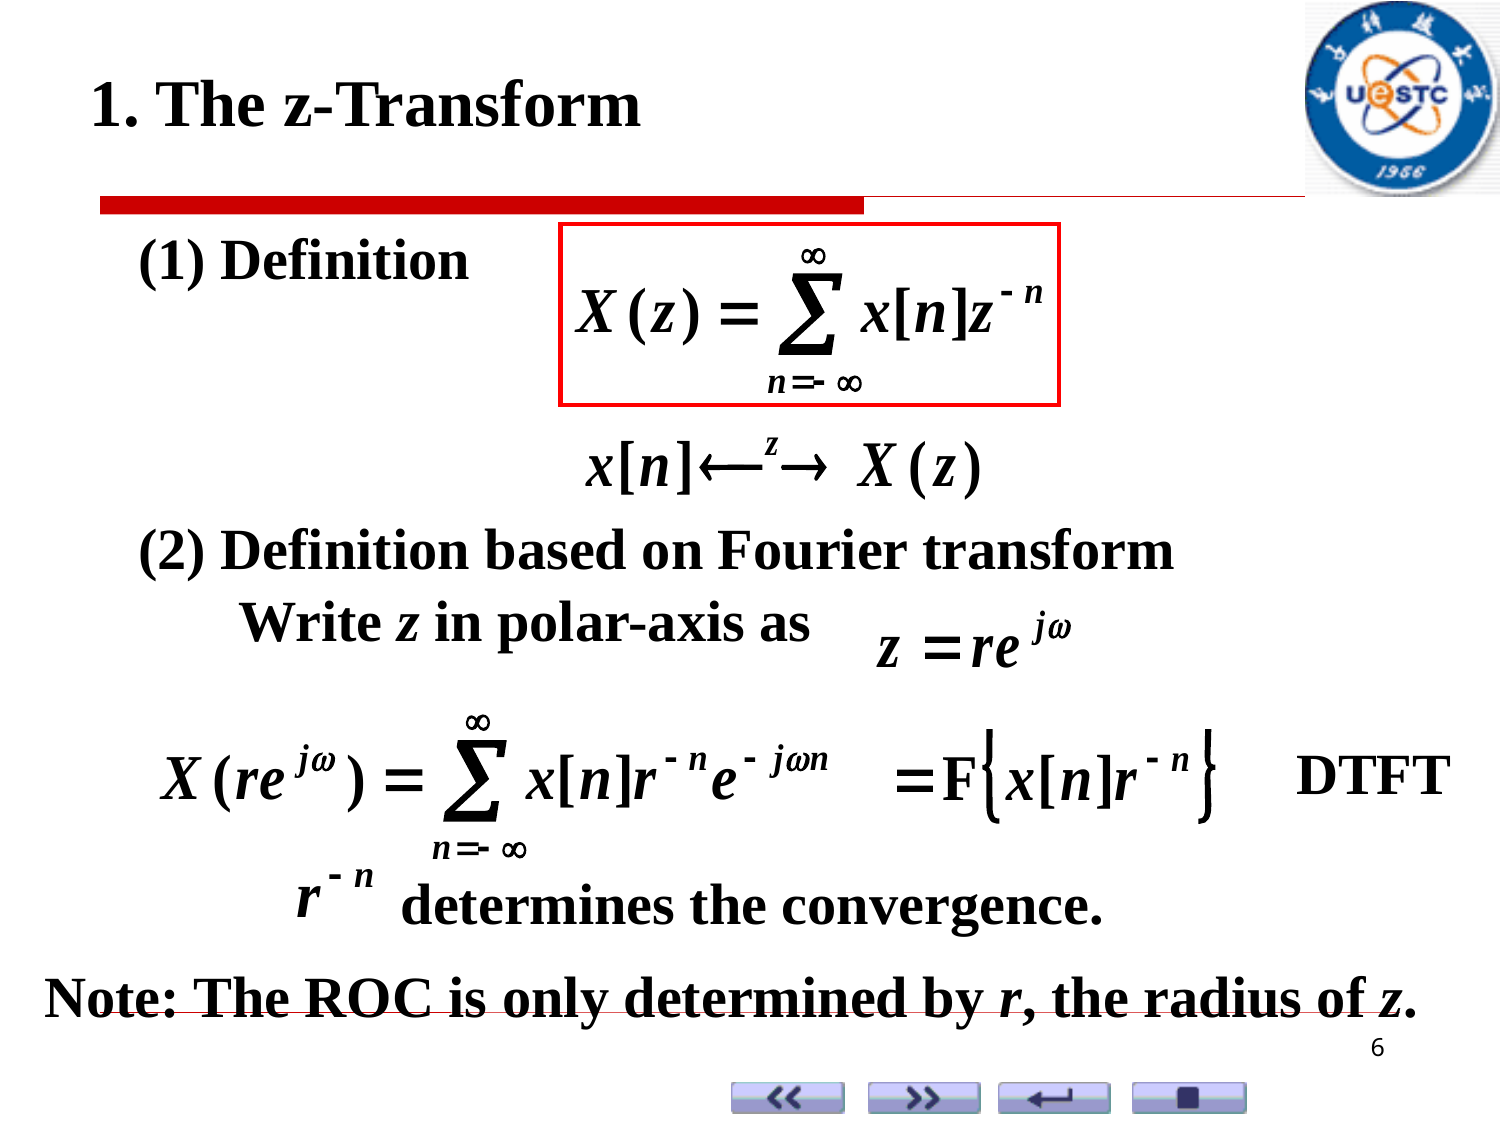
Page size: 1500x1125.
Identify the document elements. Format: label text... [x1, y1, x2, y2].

text_box (2) Definition based on Fourier transform [108, 503, 1459, 604]
picture [1132, 1103, 1247, 1114]
picture [868, 1082, 981, 1114]
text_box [147, 692, 846, 870]
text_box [881, 729, 1226, 824]
picture [731, 1082, 845, 1114]
picture [1305, 1, 1500, 197]
text_box Note: The ROC is only determined by r, the radius of z. [29, 952, 1459, 1055]
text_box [572, 409, 990, 510]
text_box (1) Definition [108, 213, 572, 314]
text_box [866, 595, 1086, 680]
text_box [285, 845, 386, 925]
text_box 1. The z-Transform [75, 18, 1325, 182]
text_box Write z in polar-axis as [208, 575, 934, 676]
slide_number 6 [1074, 1055, 1401, 1103]
picture [998, 1082, 1111, 1114]
text_box determines the convergence. [371, 859, 1222, 952]
text_box DTFT [1281, 728, 1500, 829]
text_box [562, 225, 1058, 404]
